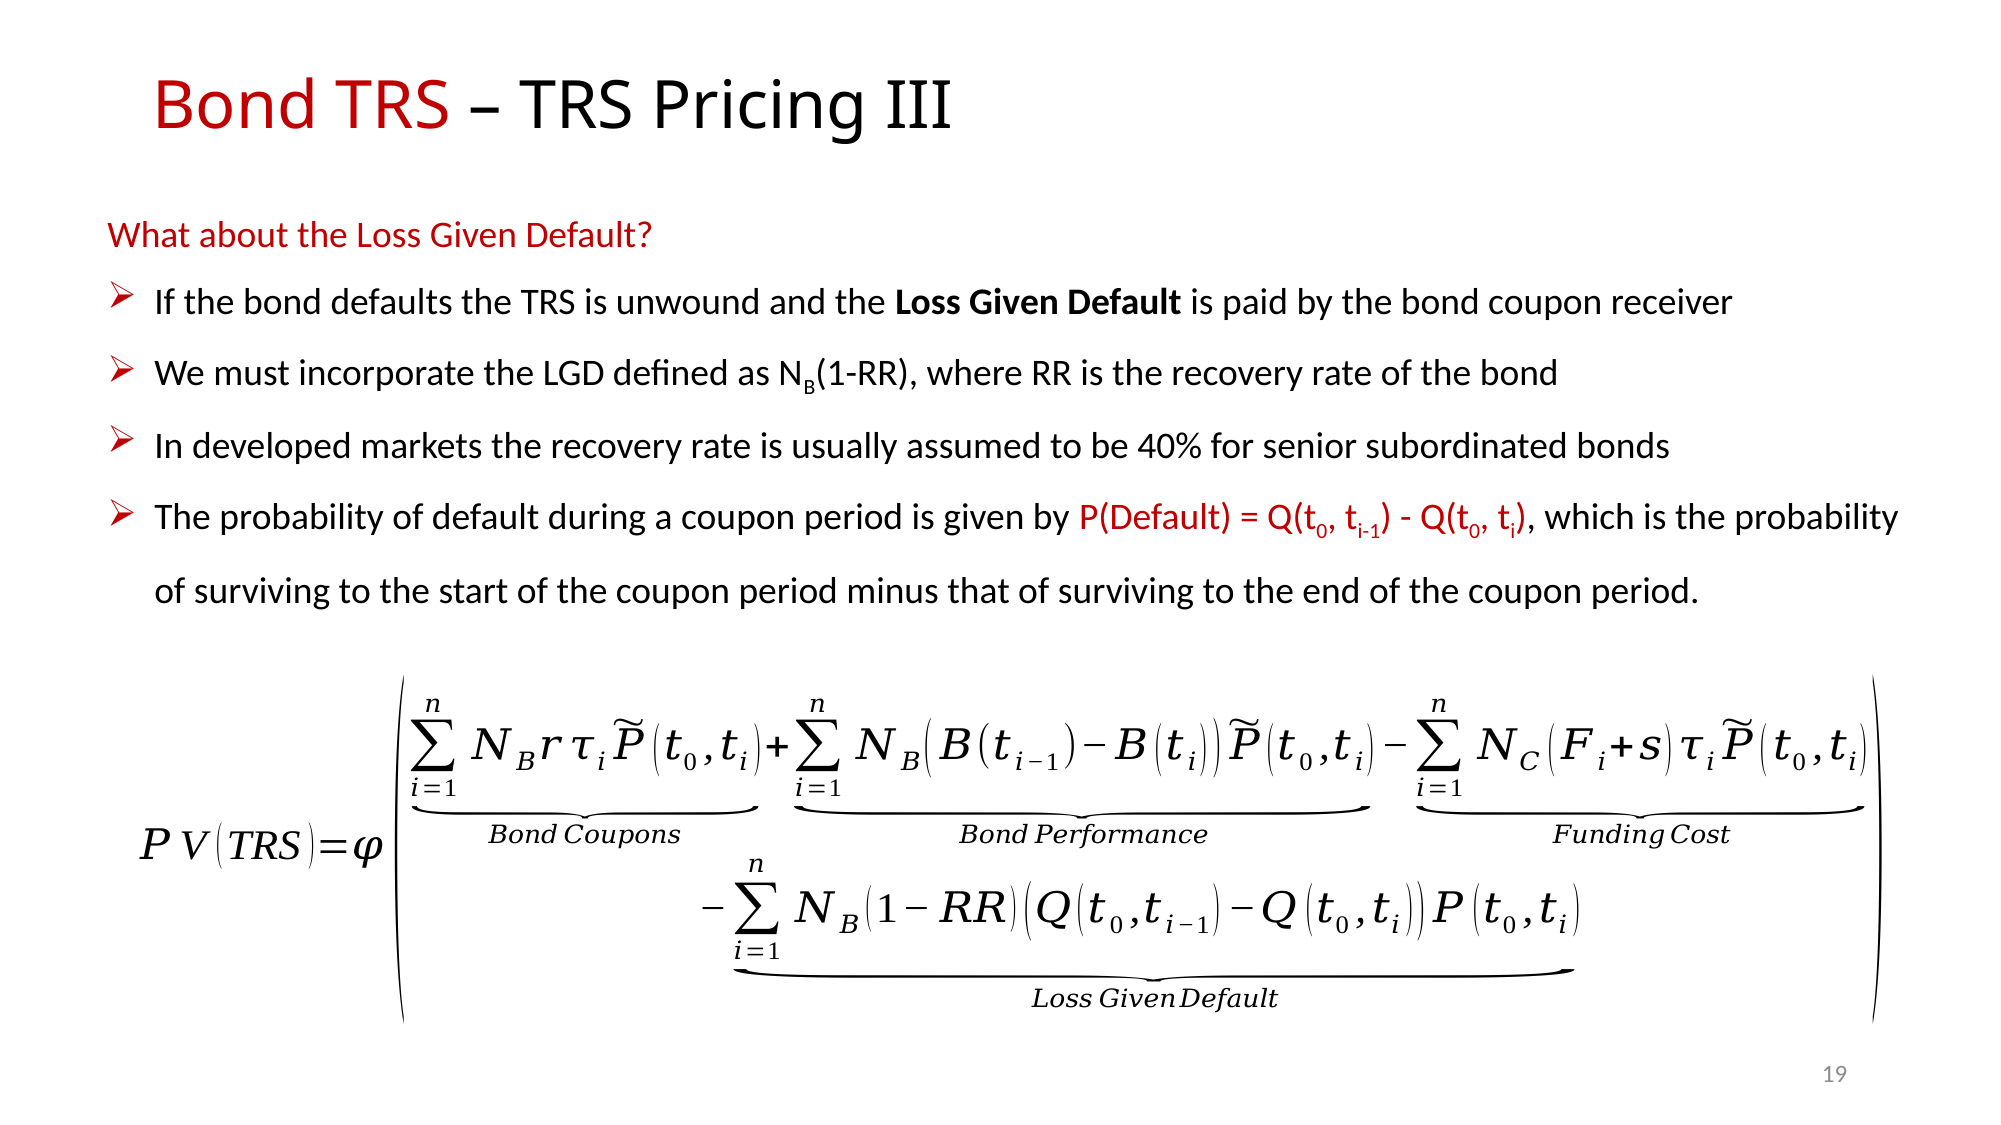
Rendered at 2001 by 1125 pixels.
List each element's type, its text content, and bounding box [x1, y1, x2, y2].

text_box What about the Loss Given Default? If the bond defaults the TRS is unwound and the Loss Given Default is paid by the bond coupon receiver We must incorporate the LGD defined as NB(1-RR), where RR is the recovery rate of the bond In developed markets the recovery rate is usually assumed to be 40% for senior subordinated bonds The probability of default during a coupon period is given by P(Default) = Q(t0, ti-1) - Q(t0, ti), which is the probability of surviving to the start of the coupon period minus that of surviving to the end of the coupon period. [92, 179, 1934, 619]
slide_number 18 [1412, 1042, 1863, 1103]
title Bond TRS – TRS Pricing III [137, 59, 1863, 155]
